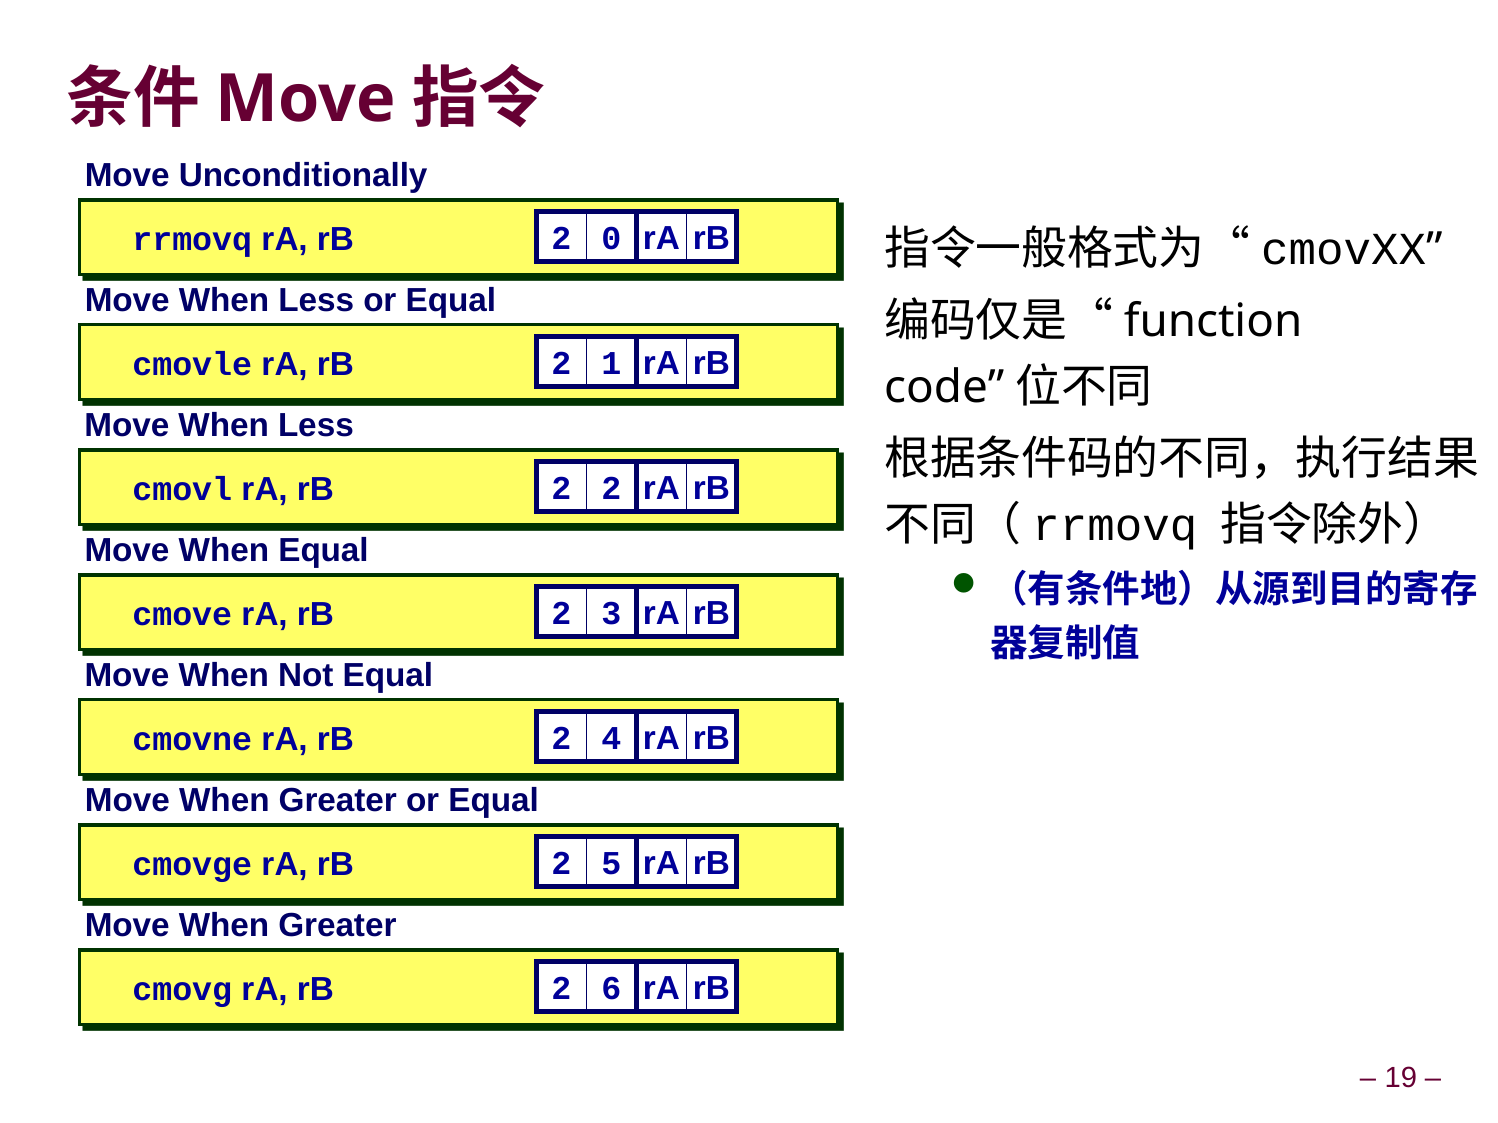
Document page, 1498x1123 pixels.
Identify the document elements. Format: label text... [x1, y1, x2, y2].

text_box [636, 211, 737, 262]
text_box [79, 449, 838, 525]
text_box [536, 211, 634, 262]
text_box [636, 336, 737, 387]
text_box [79, 699, 838, 775]
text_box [636, 961, 737, 1012]
text_box [79, 324, 838, 400]
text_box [636, 836, 737, 887]
text_box [79, 824, 838, 900]
text_box rrmovq rA, rB [117, 212, 300, 263]
text_box [79, 949, 838, 1025]
text_box cmove rA, rB [117, 587, 300, 638]
text_box Move Unconditionally [77, 149, 436, 201]
text_box cmovl rA, rB [117, 462, 300, 513]
text_box cmovle rA, rB [117, 337, 300, 388]
text_box Move When Less [76, 399, 362, 451]
text_box Move When Not Equal [77, 649, 442, 701]
text_box cmovg rA, rB [117, 962, 300, 1013]
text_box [536, 836, 634, 887]
text_box [79, 199, 838, 275]
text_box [536, 336, 634, 387]
text_box Move When Equal [77, 524, 377, 576]
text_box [636, 461, 737, 512]
text_box cmovge rA, rB [117, 837, 300, 888]
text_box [536, 461, 634, 512]
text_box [536, 961, 634, 1012]
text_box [536, 586, 634, 637]
text_box Move When Greater [77, 899, 405, 951]
text_box Move When Greater or Equal [77, 774, 548, 826]
text_box Move When Less or Equal [77, 274, 505, 326]
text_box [636, 711, 737, 762]
list 指令一般格式为“cmovXX” 编码仅是“function code”位不同 根据条件码的不同，执行结果不同（rrmovq 指令除外） （有条件地）从源到目的寄存器复制值 [787, 199, 1498, 1056]
text_box cmovne rA, rB [117, 712, 300, 763]
title 条件Move指令 [66, 40, 1462, 162]
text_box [536, 711, 634, 762]
text_box [79, 574, 838, 650]
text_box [636, 586, 737, 637]
